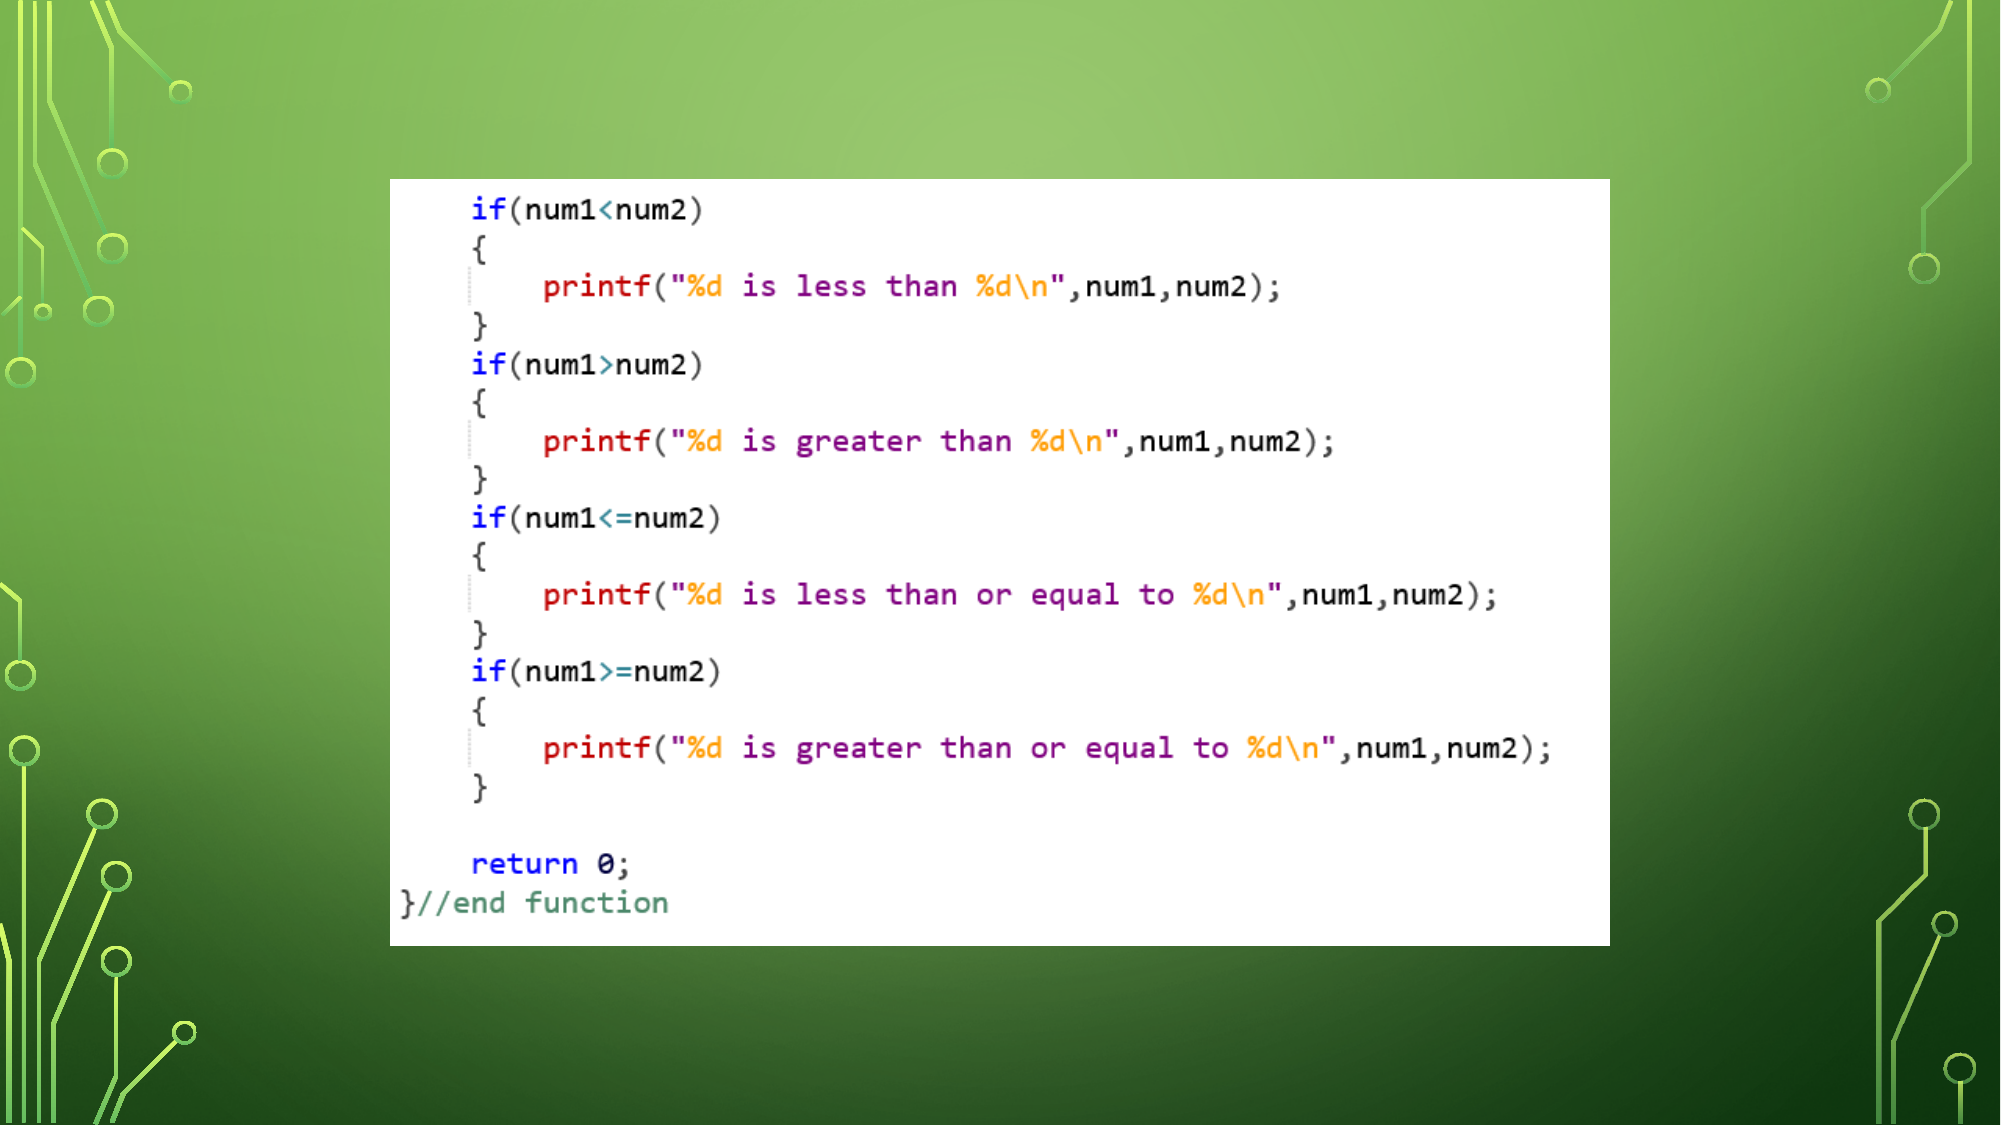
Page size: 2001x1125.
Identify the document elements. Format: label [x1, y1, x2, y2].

picture [390, 179, 1610, 946]
